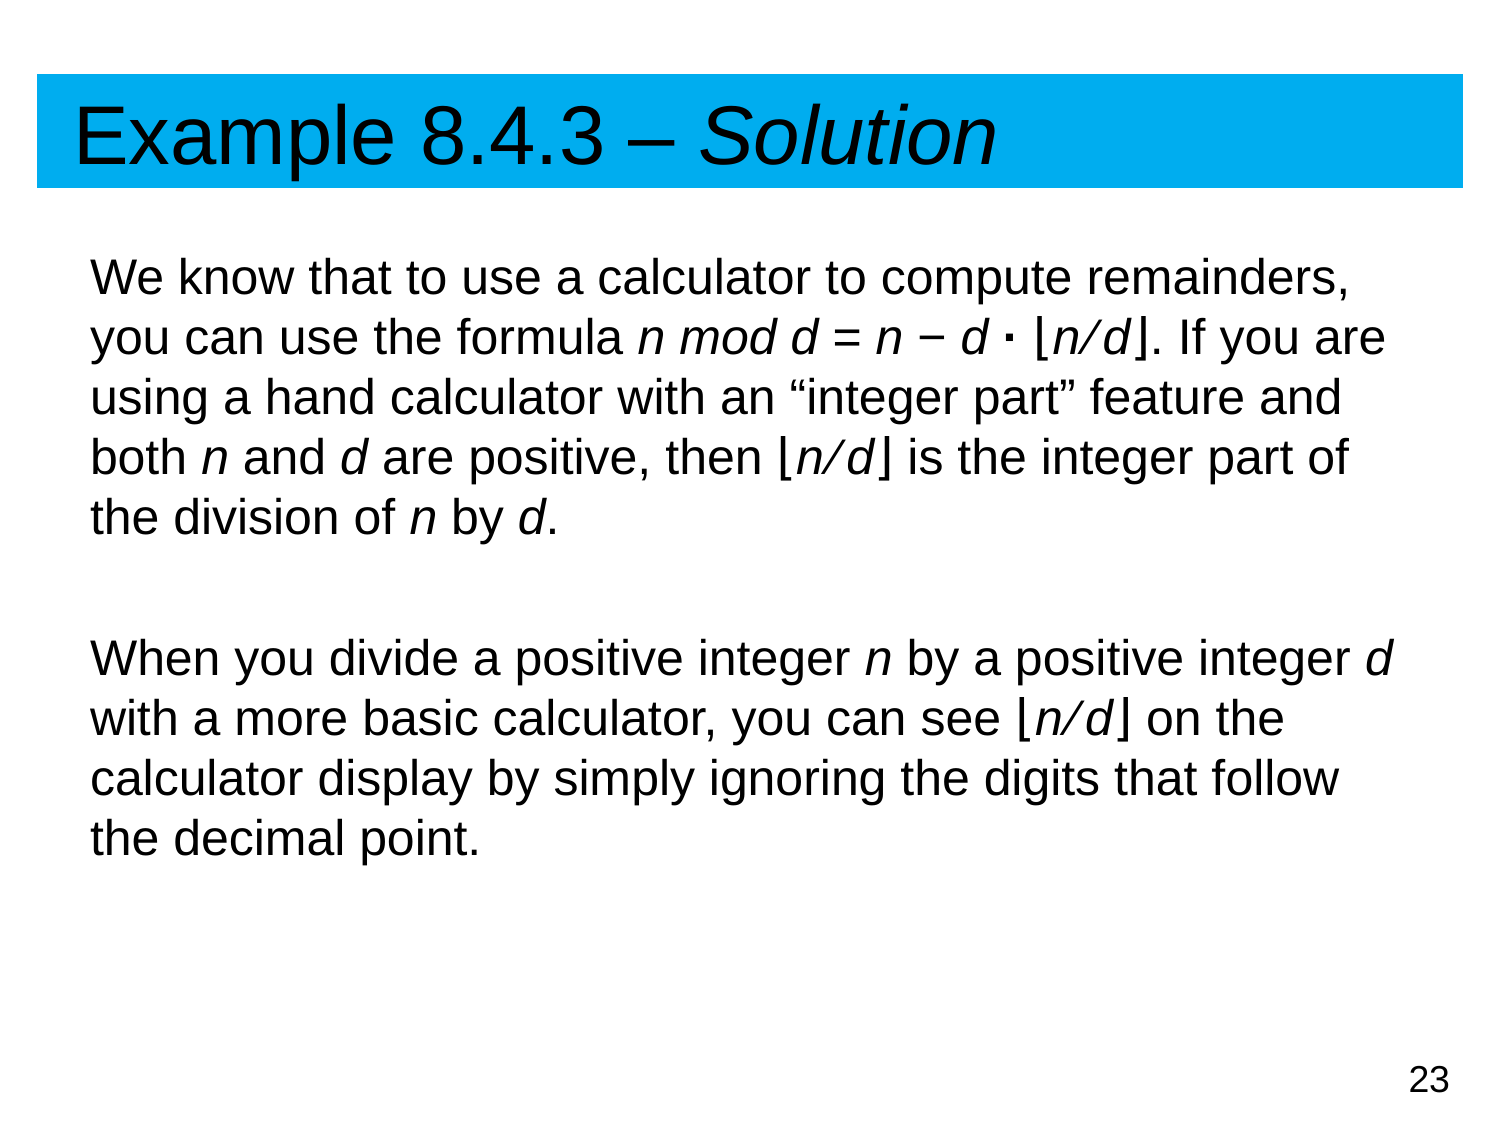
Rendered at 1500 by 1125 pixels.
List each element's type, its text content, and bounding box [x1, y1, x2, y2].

title Example 8.4.3 – Solution [58, 37, 1408, 225]
list We know that to use a calculator to compute remainders, you can use the formula n mod d = n − d · ⌊n ∕ d⌋. If you are using a hand calculator with an “integer part” feature and both n and d are positive, then ⌊n ∕ d⌋ is the integer part of the division of n by d. When you divide a positive integer n by a positive integer d with a more basic calculator, you can see ⌊n ∕ d⌋ on the calculator display by simply ignoring the digits that follow the decimal point. [75, 237, 1425, 888]
